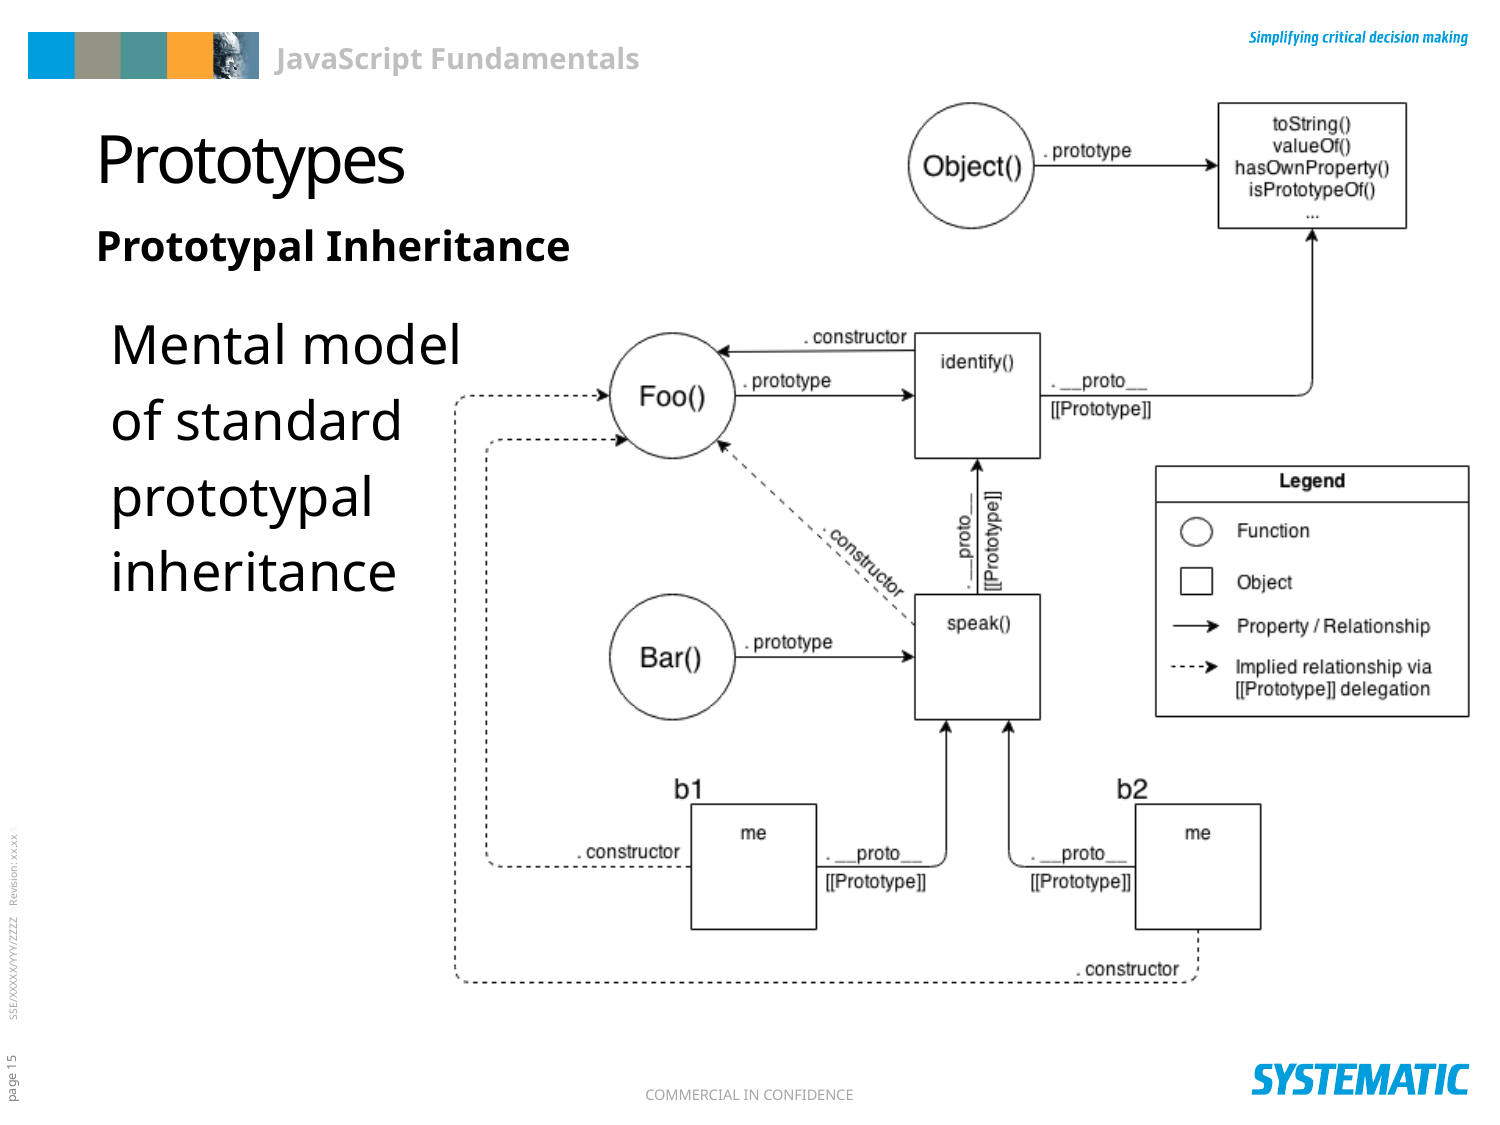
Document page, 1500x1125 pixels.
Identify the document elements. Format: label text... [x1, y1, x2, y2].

list Prototypal Inheritance [95, 219, 437, 279]
title Prototypes [95, 118, 437, 197]
list Mental model of standard prototypal inheritance [95, 302, 1445, 1024]
picture [75, 32, 259, 79]
picture [442, 101, 1473, 1004]
